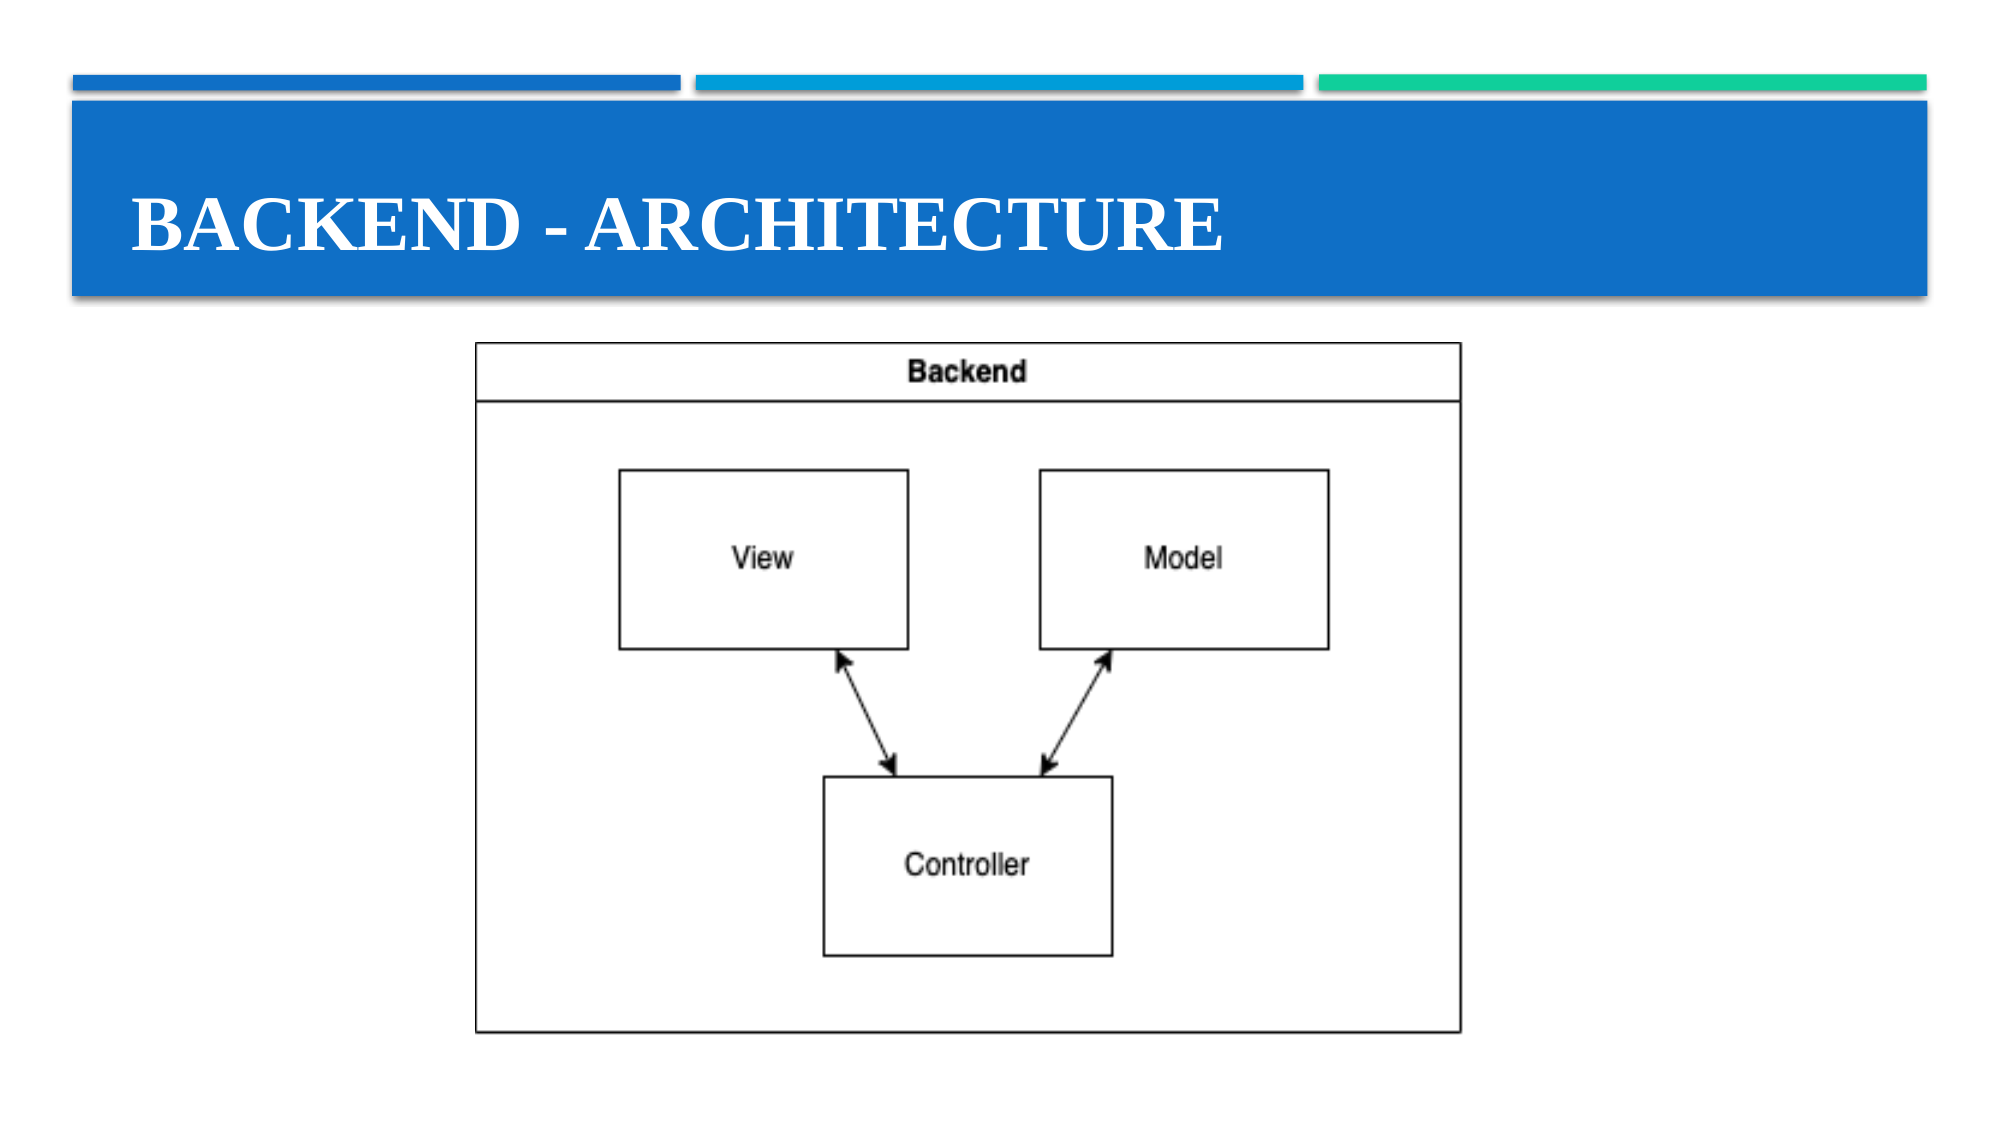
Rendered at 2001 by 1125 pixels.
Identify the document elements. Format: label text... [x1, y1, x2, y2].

title Backend - architecture [116, 154, 1465, 281]
picture [475, 341, 1466, 1037]
